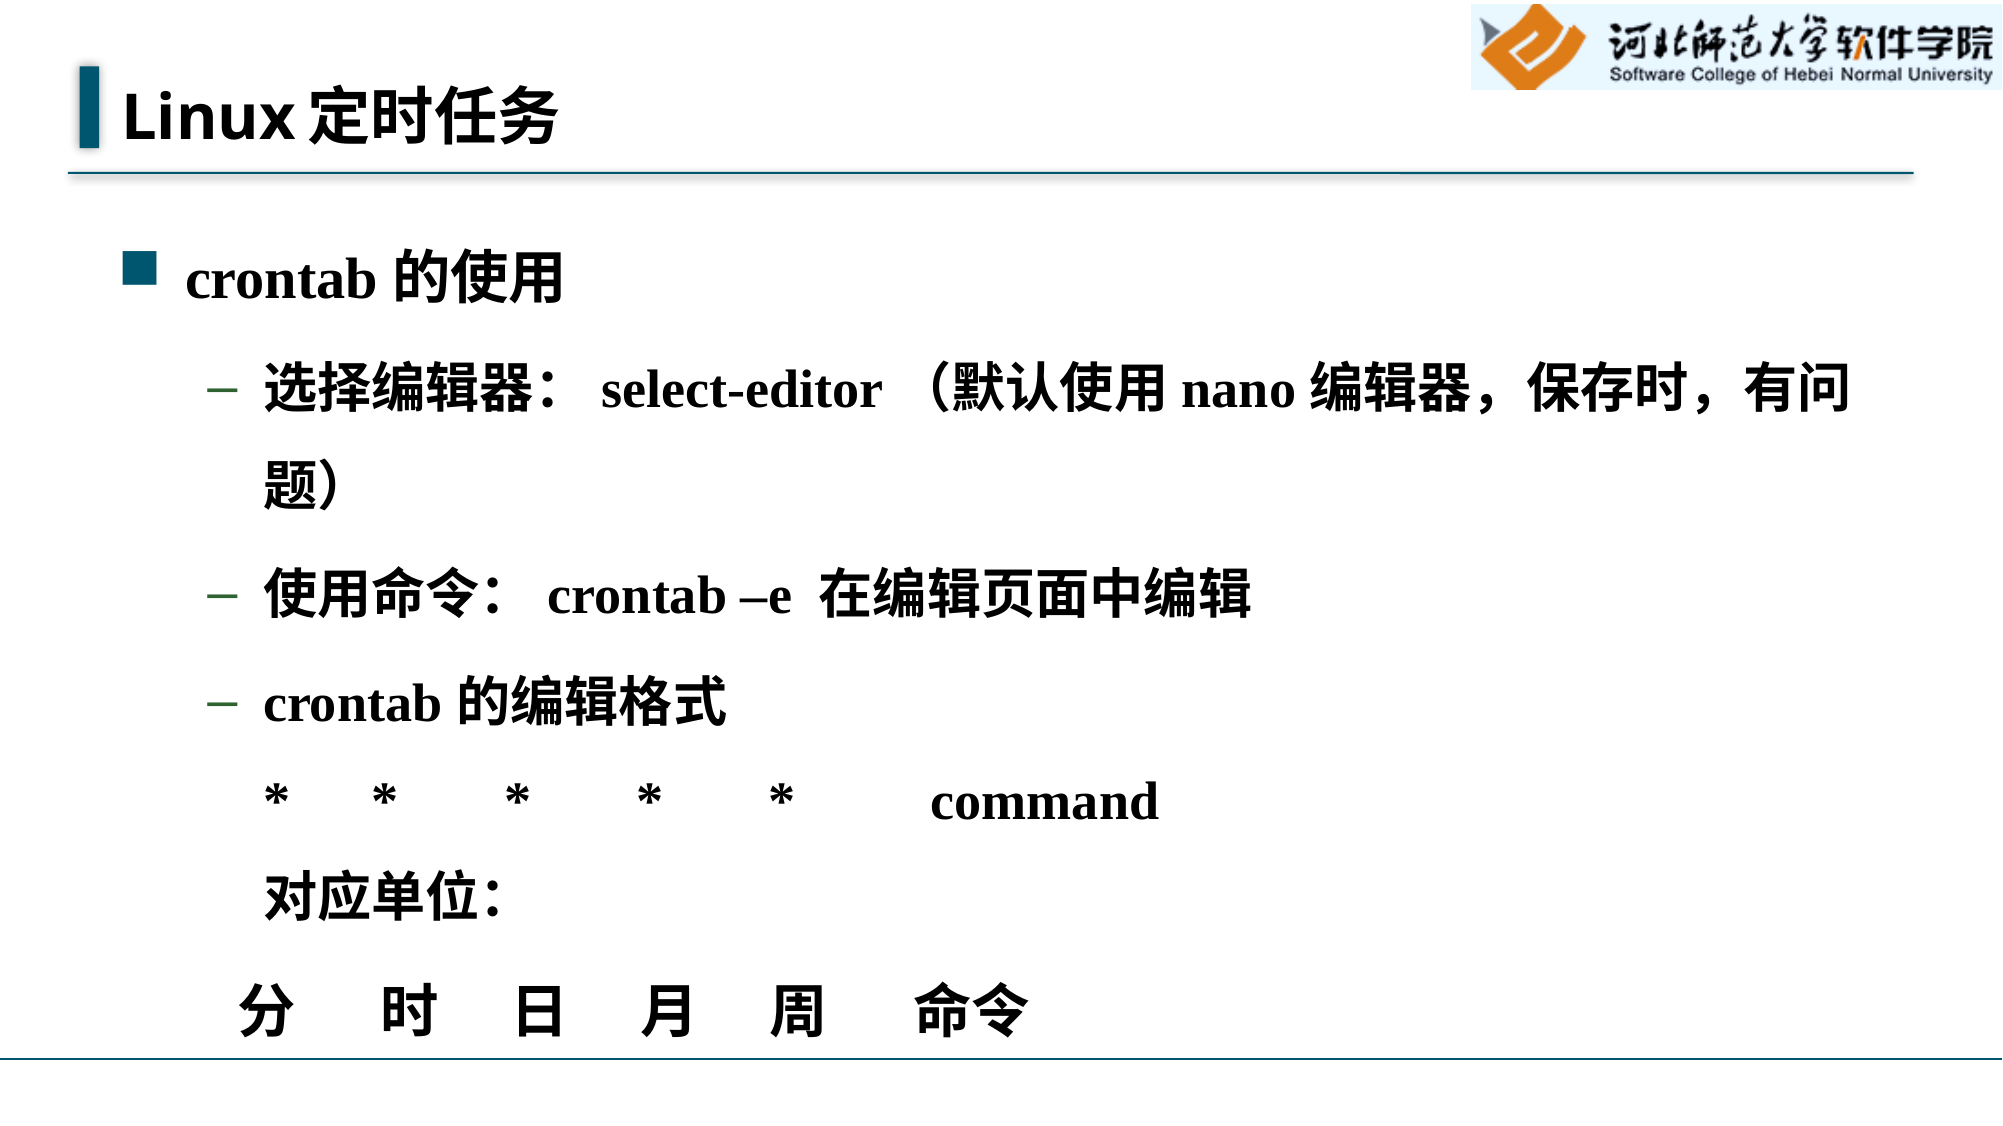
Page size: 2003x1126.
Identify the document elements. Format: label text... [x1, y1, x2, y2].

title Linux定时任务 [103, 66, 1462, 162]
list crontab的使用 选择编辑器：select-editor（默认使用nano编辑器，保存时，有问题） 使用命令：crontab –e 在编辑页面中编辑 crontab的编辑格式 * * * * * command 对应单位： 分 时 日 月 周 命令 [99, 196, 1903, 1024]
picture [1471, 4, 2002, 90]
